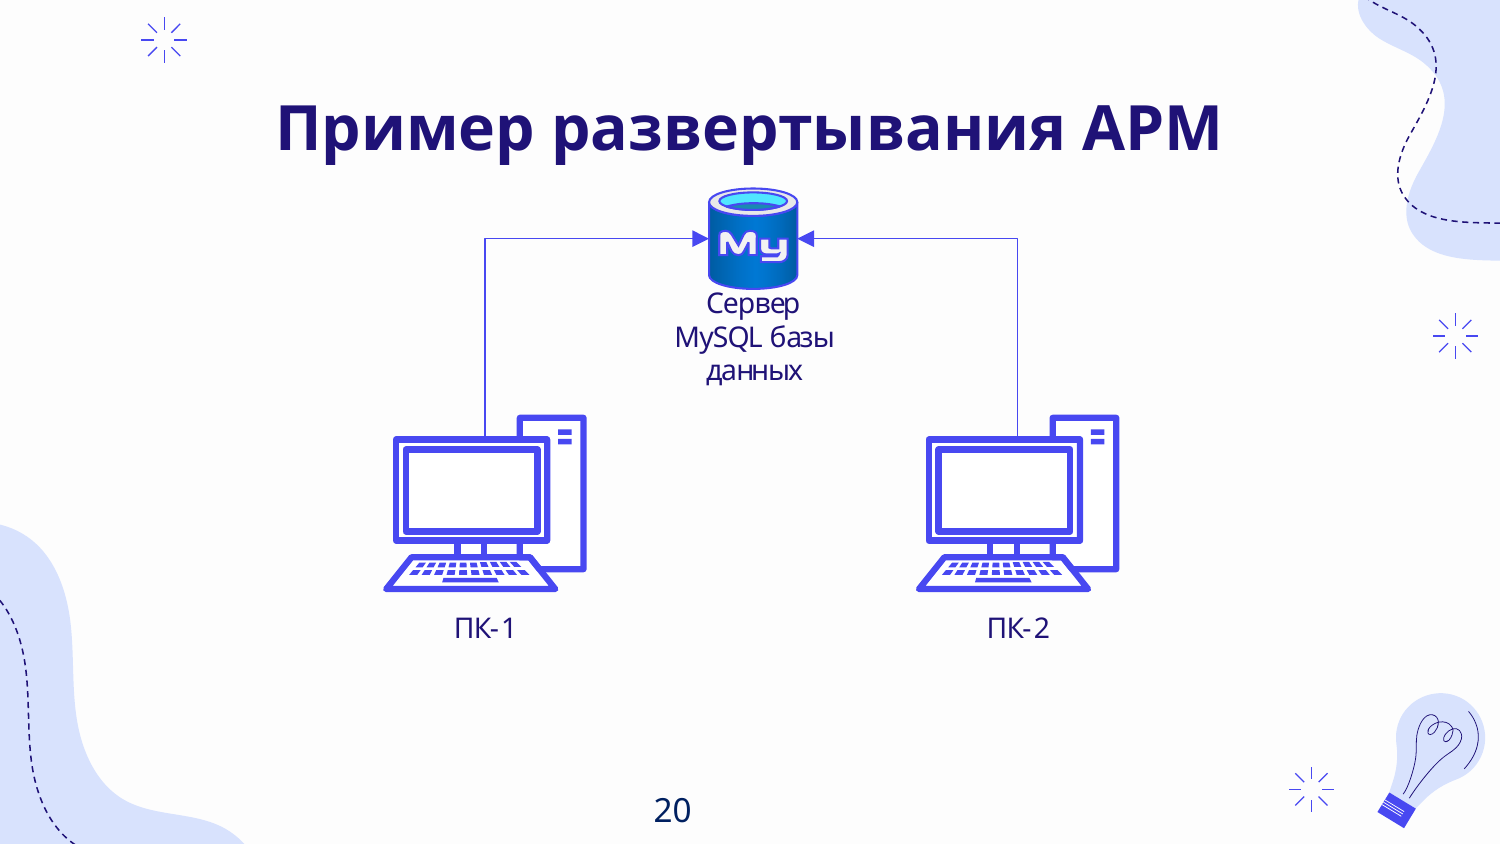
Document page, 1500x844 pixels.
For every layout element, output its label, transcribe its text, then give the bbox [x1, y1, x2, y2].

picture [378, 183, 1122, 661]
title Пример развертывания АРМ [118, 72, 1382, 167]
